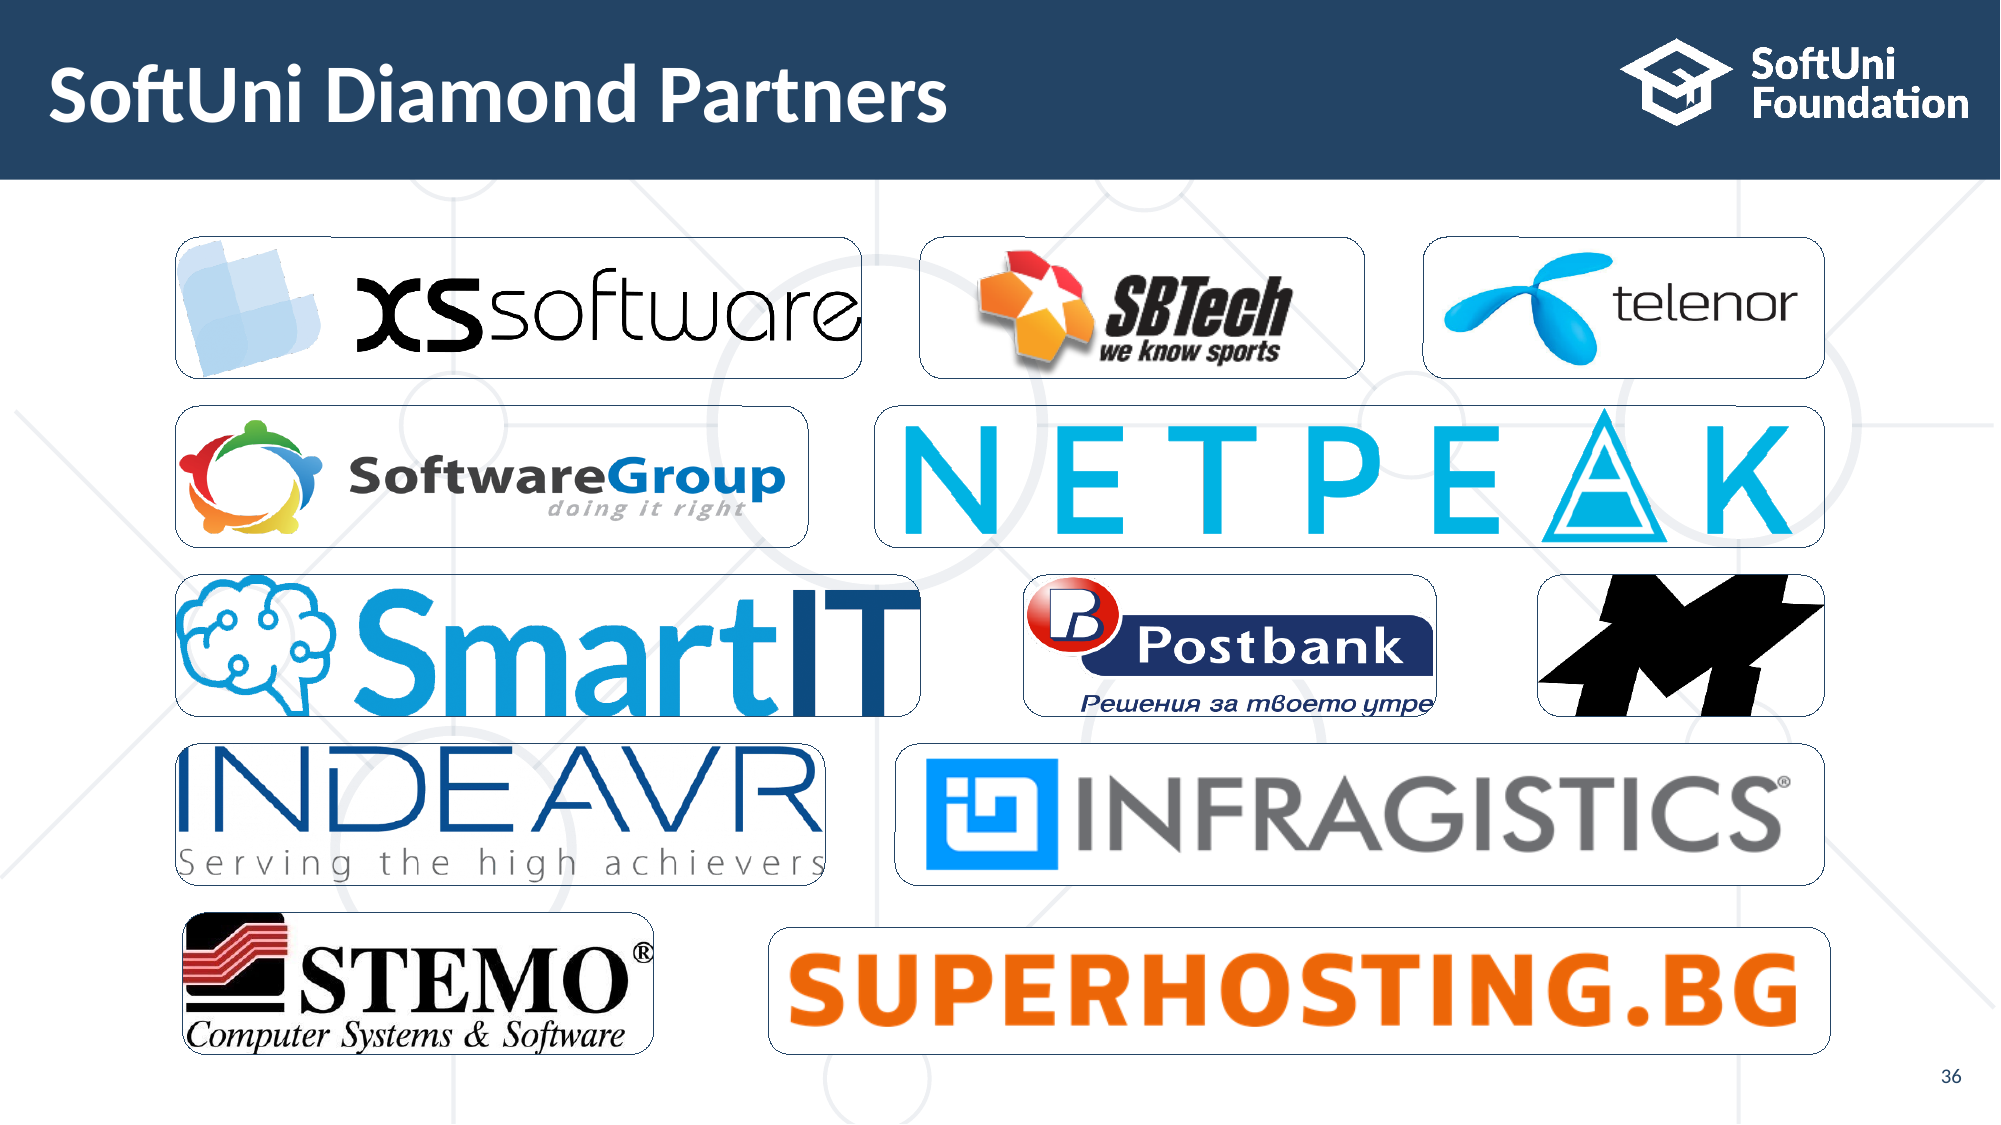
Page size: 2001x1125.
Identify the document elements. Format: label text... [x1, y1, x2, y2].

picture [175, 631, 287, 717]
picture [263, 574, 921, 717]
picture [1022, 574, 1437, 717]
picture [595, 678, 626, 702]
picture [1422, 236, 1825, 379]
picture [175, 574, 250, 616]
picture [517, 642, 545, 717]
picture [874, 405, 1825, 548]
picture [295, 647, 305, 656]
slide_number 36 [1897, 1049, 1968, 1101]
picture [467, 642, 495, 717]
picture [919, 236, 1366, 379]
picture [175, 236, 862, 379]
picture [611, 706, 634, 717]
picture [894, 743, 1825, 886]
picture [223, 615, 232, 625]
picture [175, 743, 826, 886]
picture [1537, 574, 1825, 717]
picture [768, 927, 1831, 1055]
picture [175, 405, 809, 548]
title SoftUni Diamond Partners [31, 16, 1591, 162]
picture [1619, 38, 1968, 126]
picture [264, 615, 273, 625]
picture [182, 912, 655, 1055]
picture [234, 661, 243, 670]
picture [184, 585, 329, 710]
